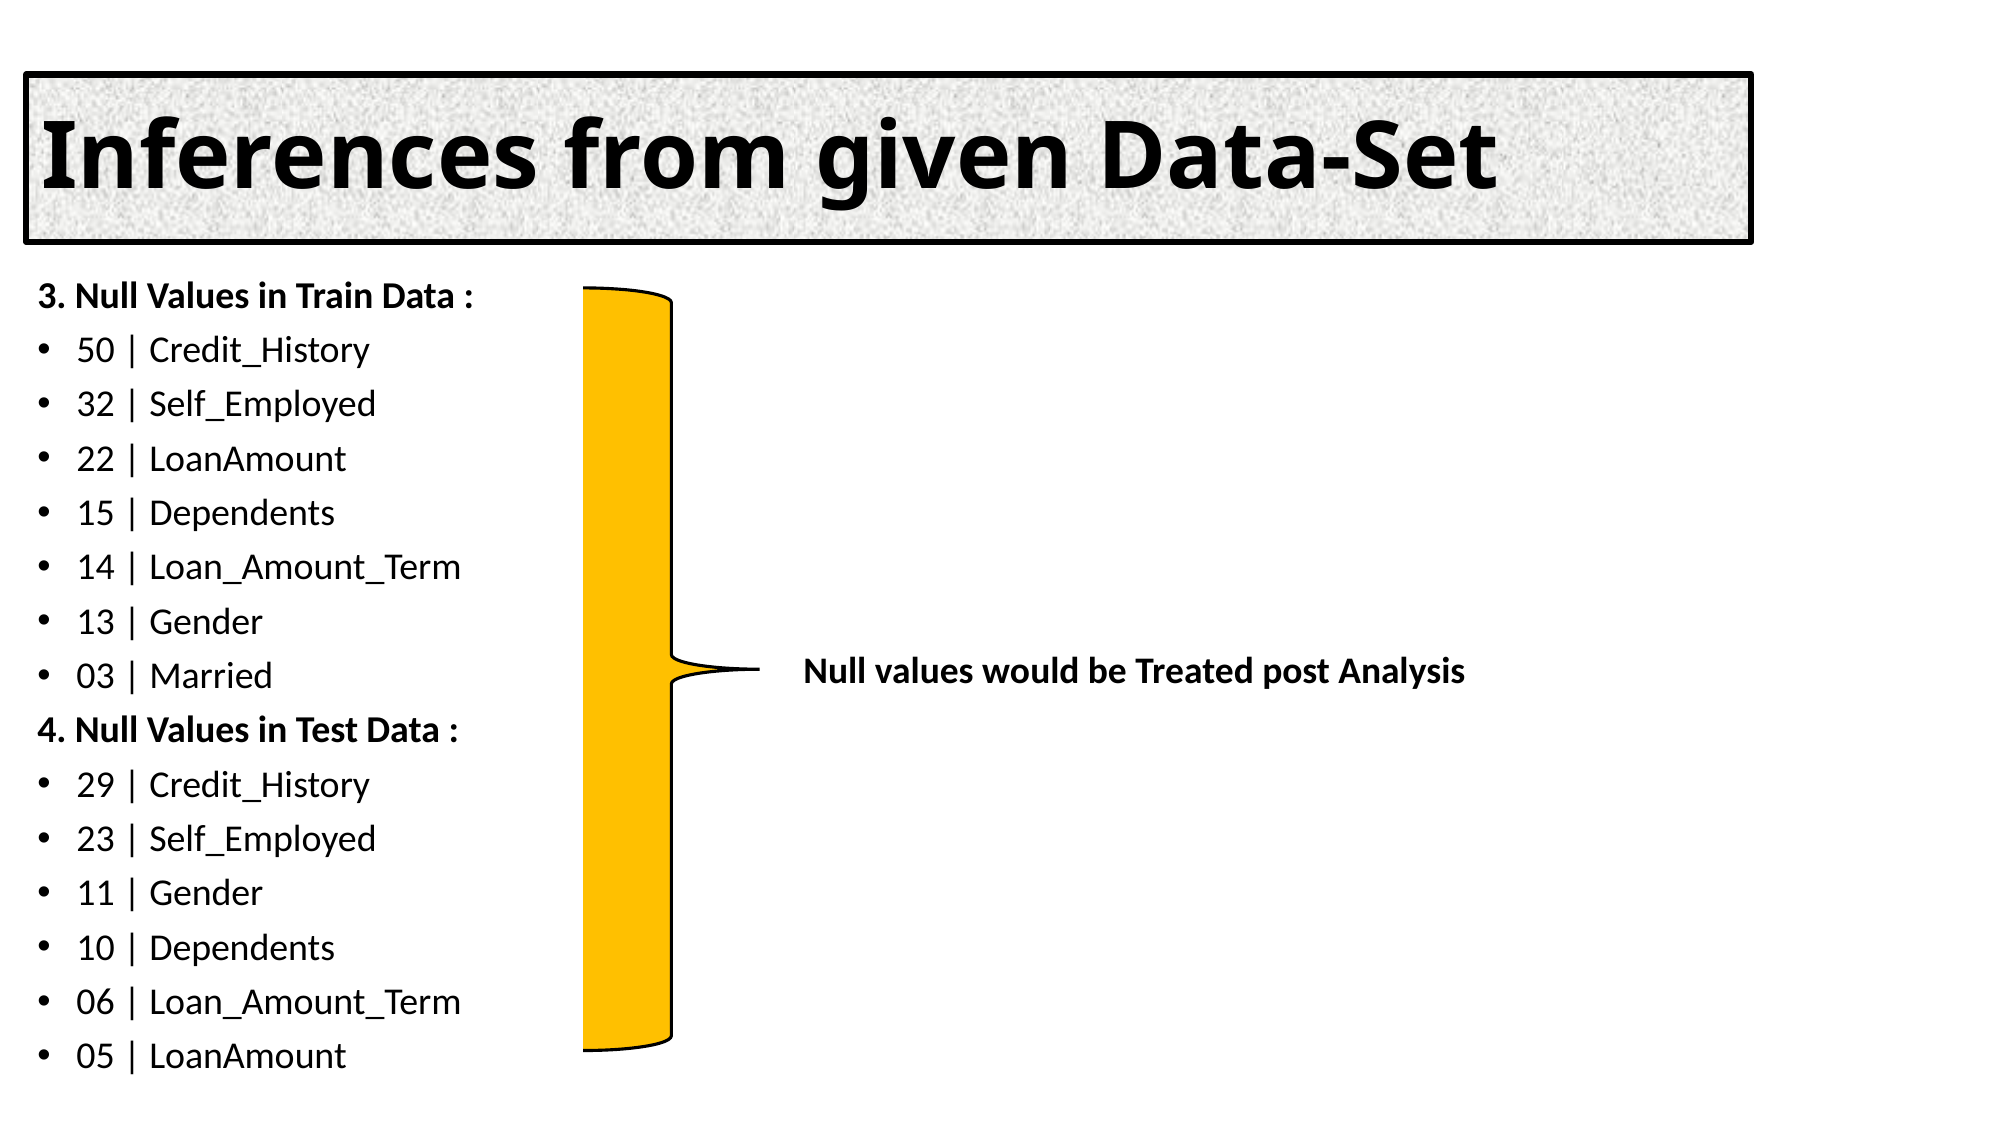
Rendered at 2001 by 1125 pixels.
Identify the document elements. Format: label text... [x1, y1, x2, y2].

list 3. Null Values in Train Data : 50 | Credit_History 32 | Self_Employed 22 | LoanAmount 15 | Dependents 14 | Loan_Amount_Term 13 | Gender 03 | Married 4. Null Values in Test Data : 29 | Credit_History 23 | Self_Employed 11 | Gender 10 | Dependents 06 | Loan_Amount_Term 05 | LoanAmount [22, 268, 1978, 1094]
title Inferences from given Data-Set [26, 74, 1752, 242]
text_box [583, 286, 760, 1053]
text_box Null values would be Treated post Analysis [788, 638, 1482, 699]
